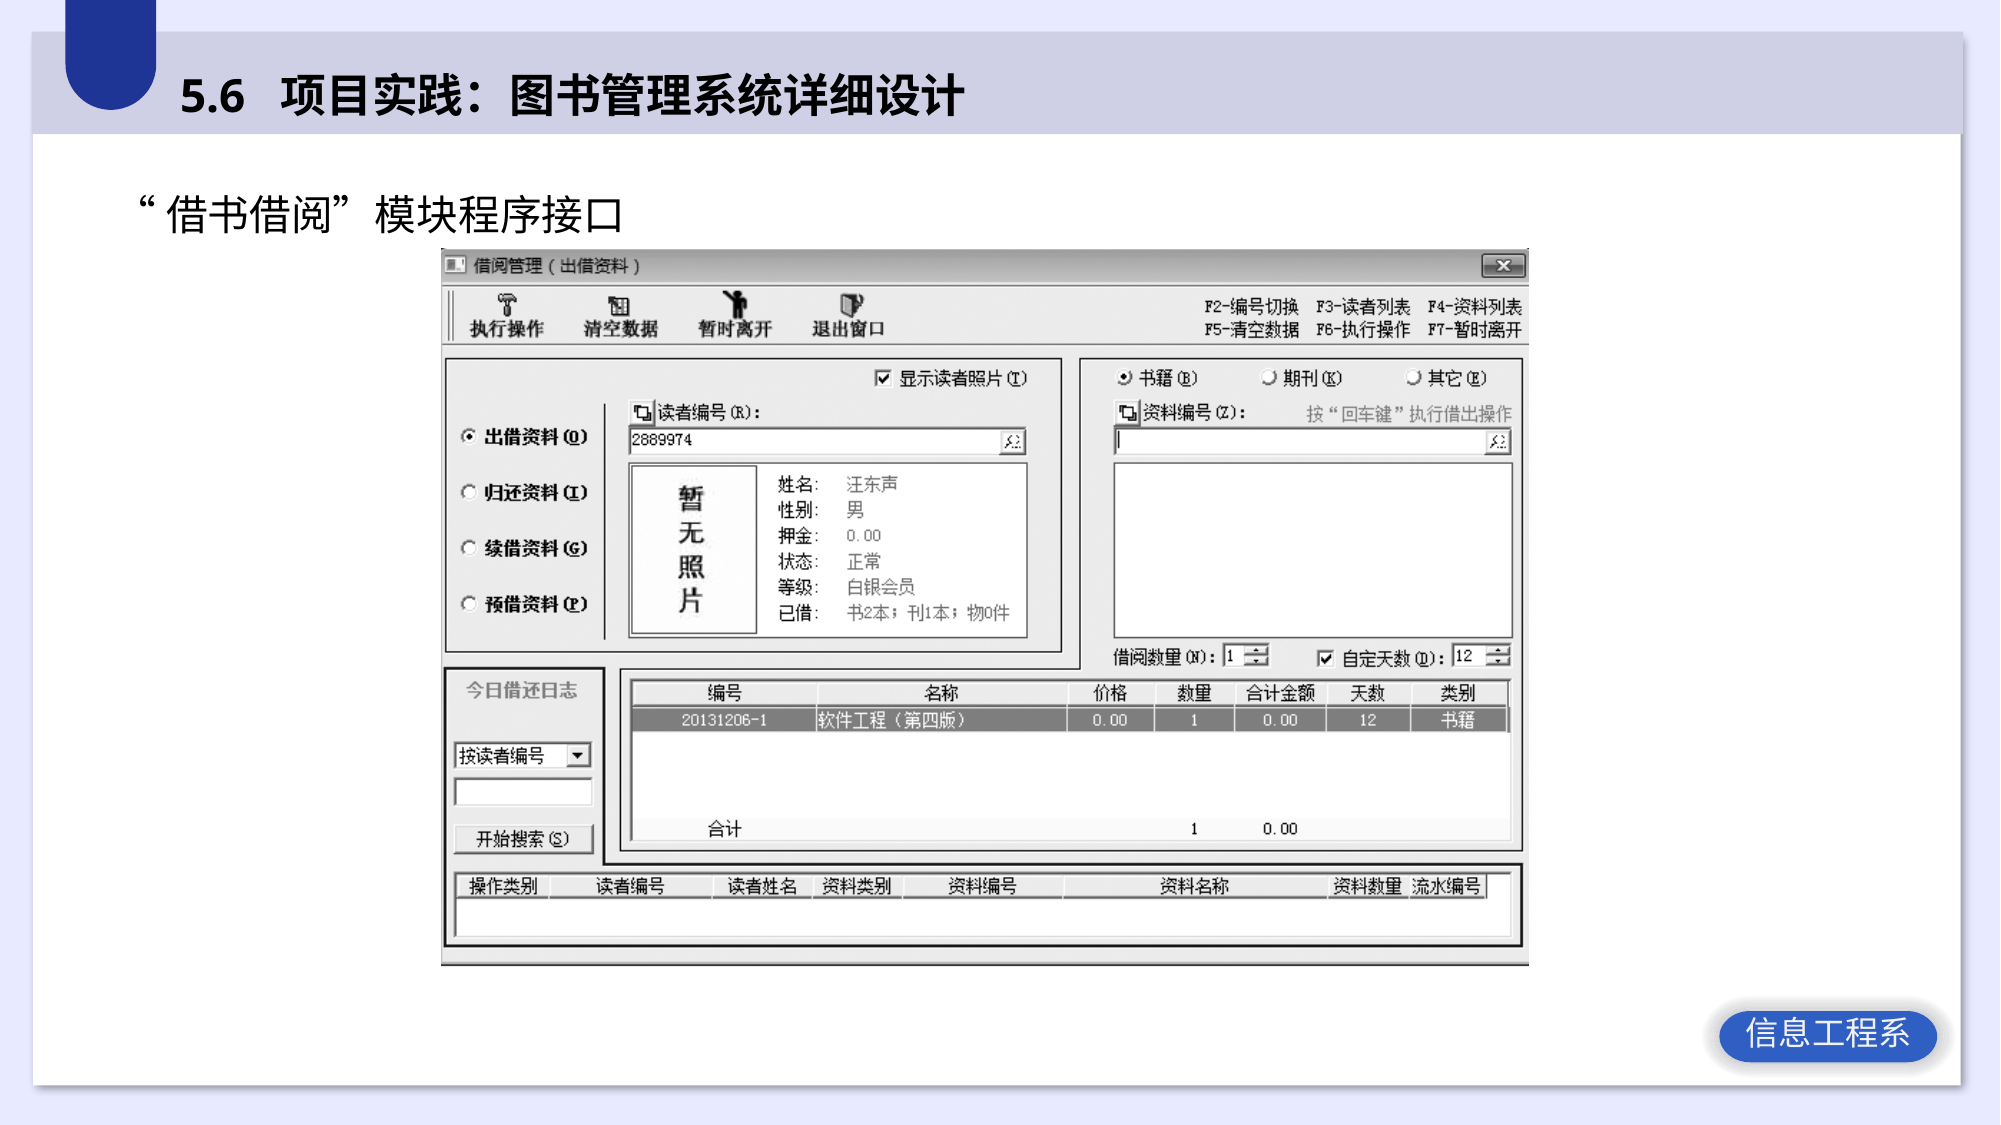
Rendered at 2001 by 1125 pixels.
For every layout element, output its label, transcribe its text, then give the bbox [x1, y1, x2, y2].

text_box 5.6 项目实践：图书管理系统详细设计 [165, 47, 982, 130]
picture [441, 247, 1529, 969]
text_box “借书借阅”模块程序接口 [99, 156, 693, 246]
